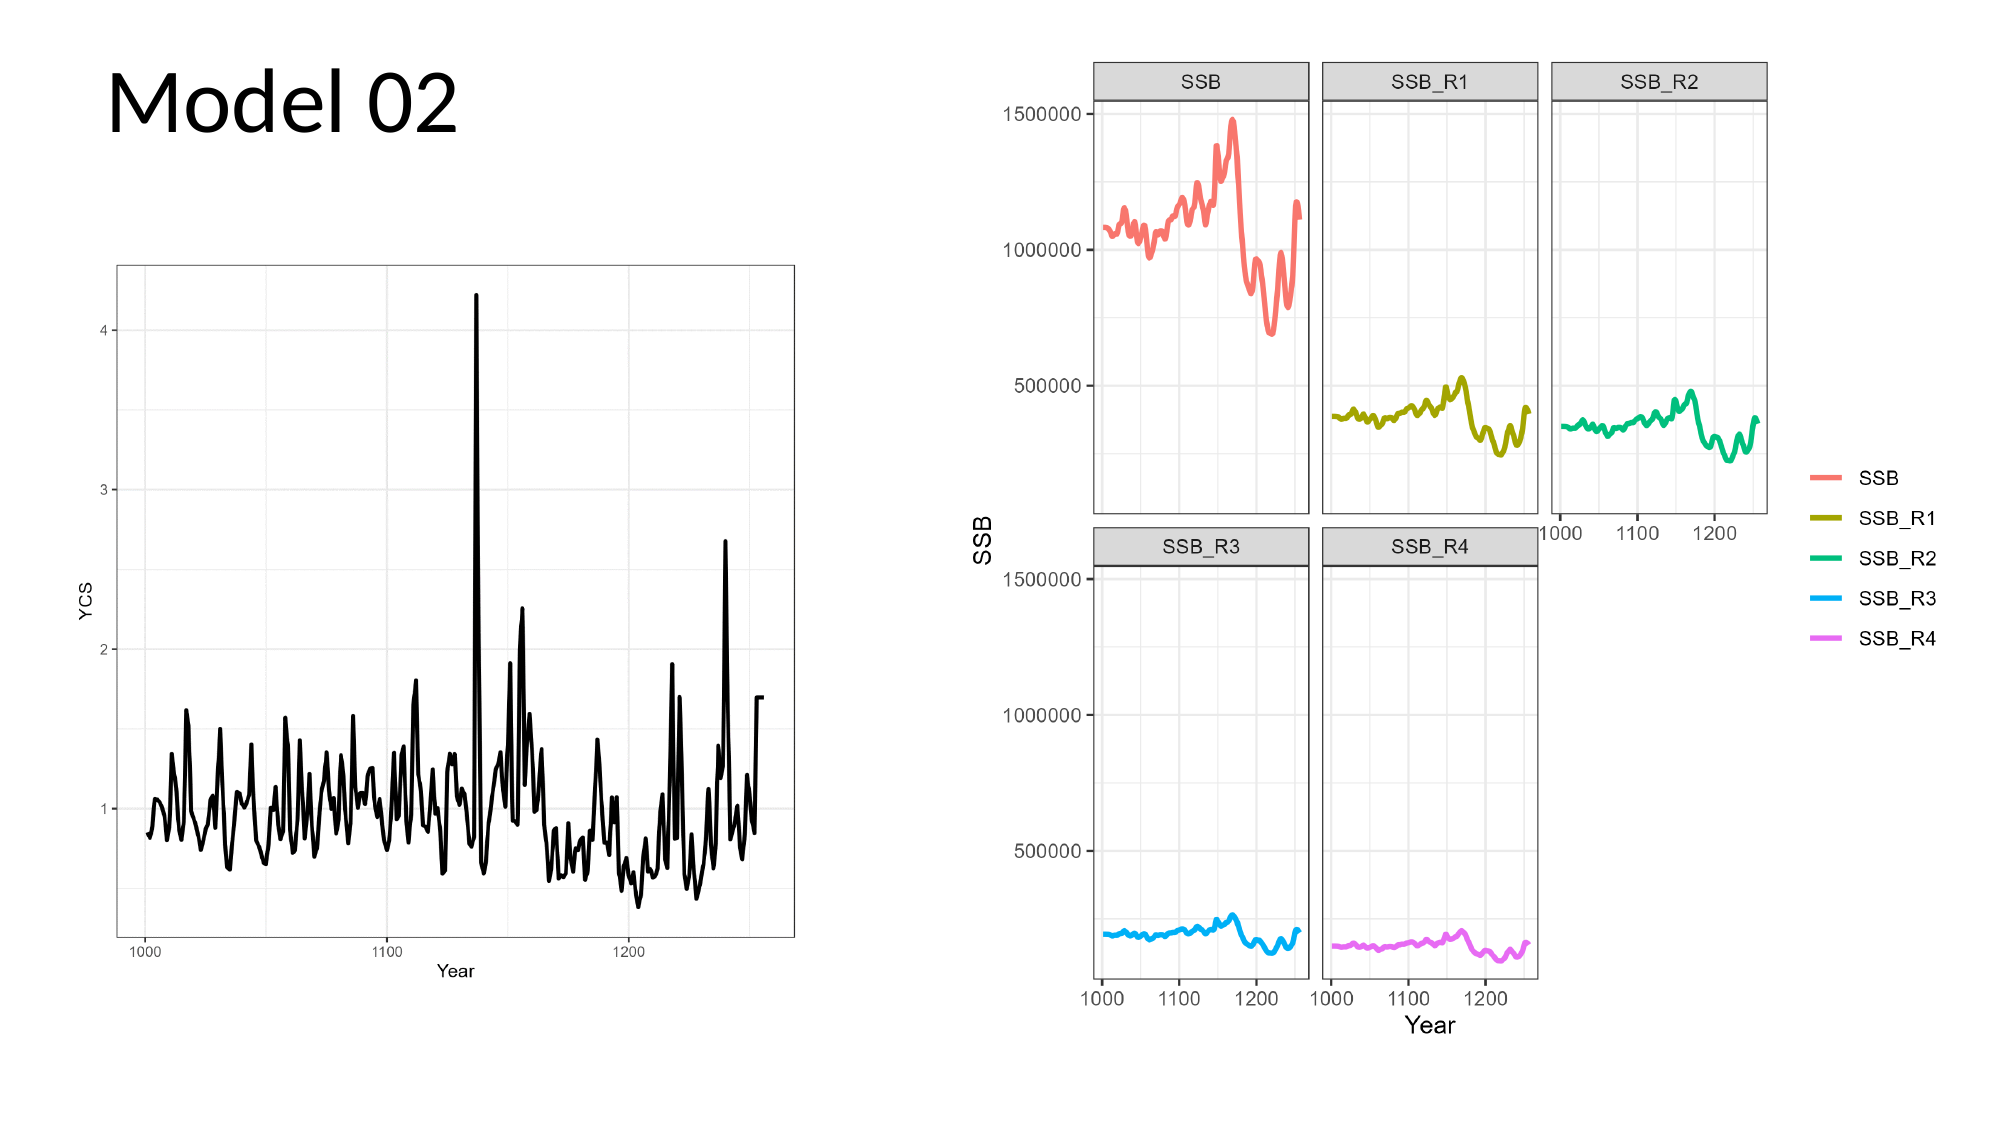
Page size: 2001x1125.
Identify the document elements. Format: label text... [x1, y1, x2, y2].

picture [69, 255, 804, 990]
picture [959, 49, 1962, 1051]
text_box Model 02 [90, 33, 631, 158]
